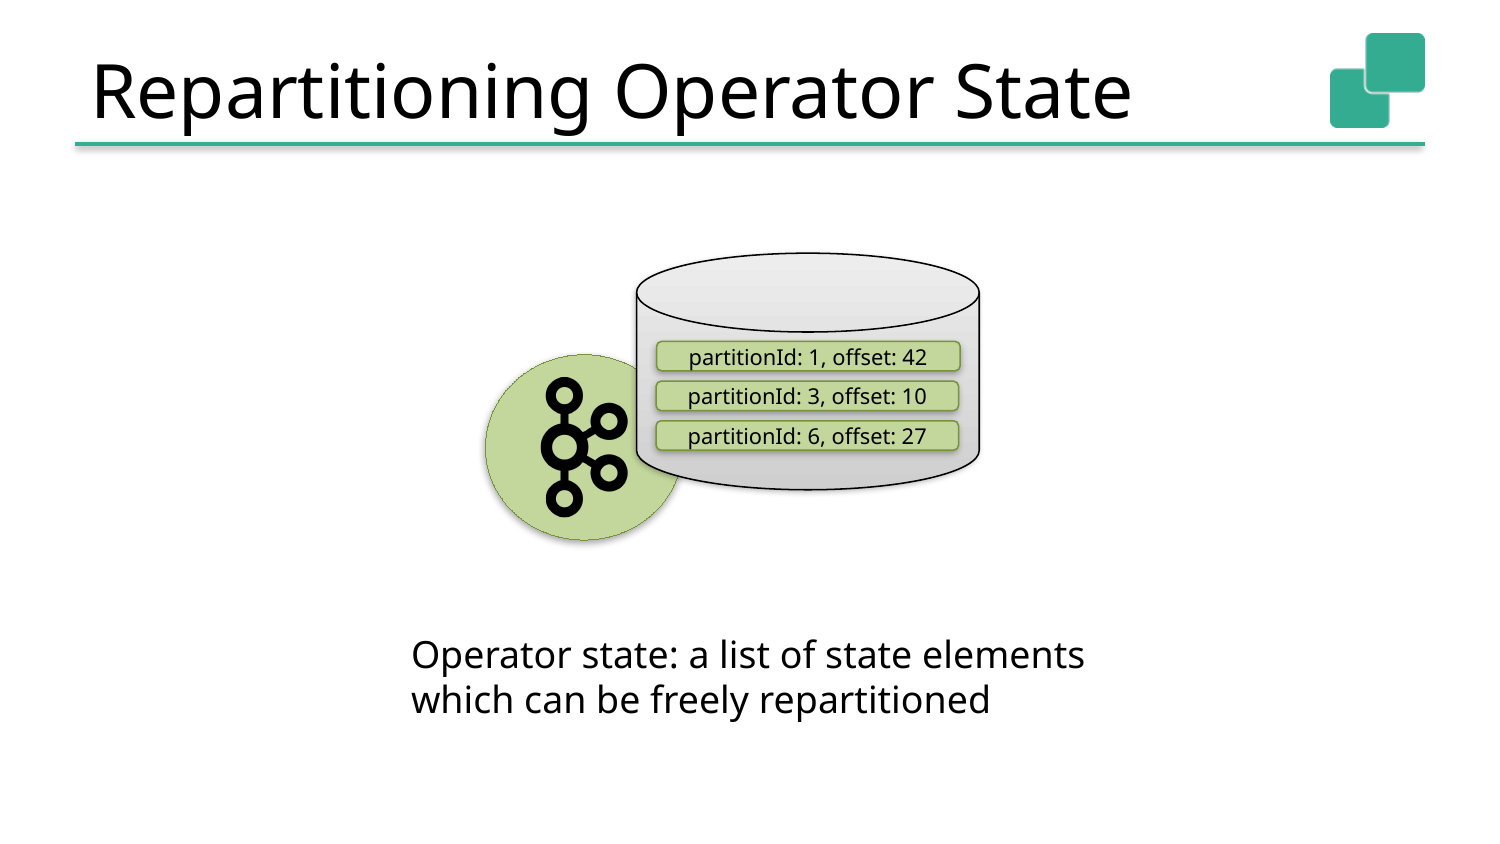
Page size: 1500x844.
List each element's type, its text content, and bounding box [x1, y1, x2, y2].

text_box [655, 416, 959, 455]
text_box Operator state: a list of state elements which can be freely repartitioned [405, 623, 1242, 729]
picture [497, 360, 671, 535]
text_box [656, 336, 961, 376]
title Repartitioning Operator State [75, 33, 1425, 145]
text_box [636, 252, 980, 490]
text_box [655, 376, 959, 416]
text_box [485, 413, 492, 481]
text_box [554, 354, 614, 359]
